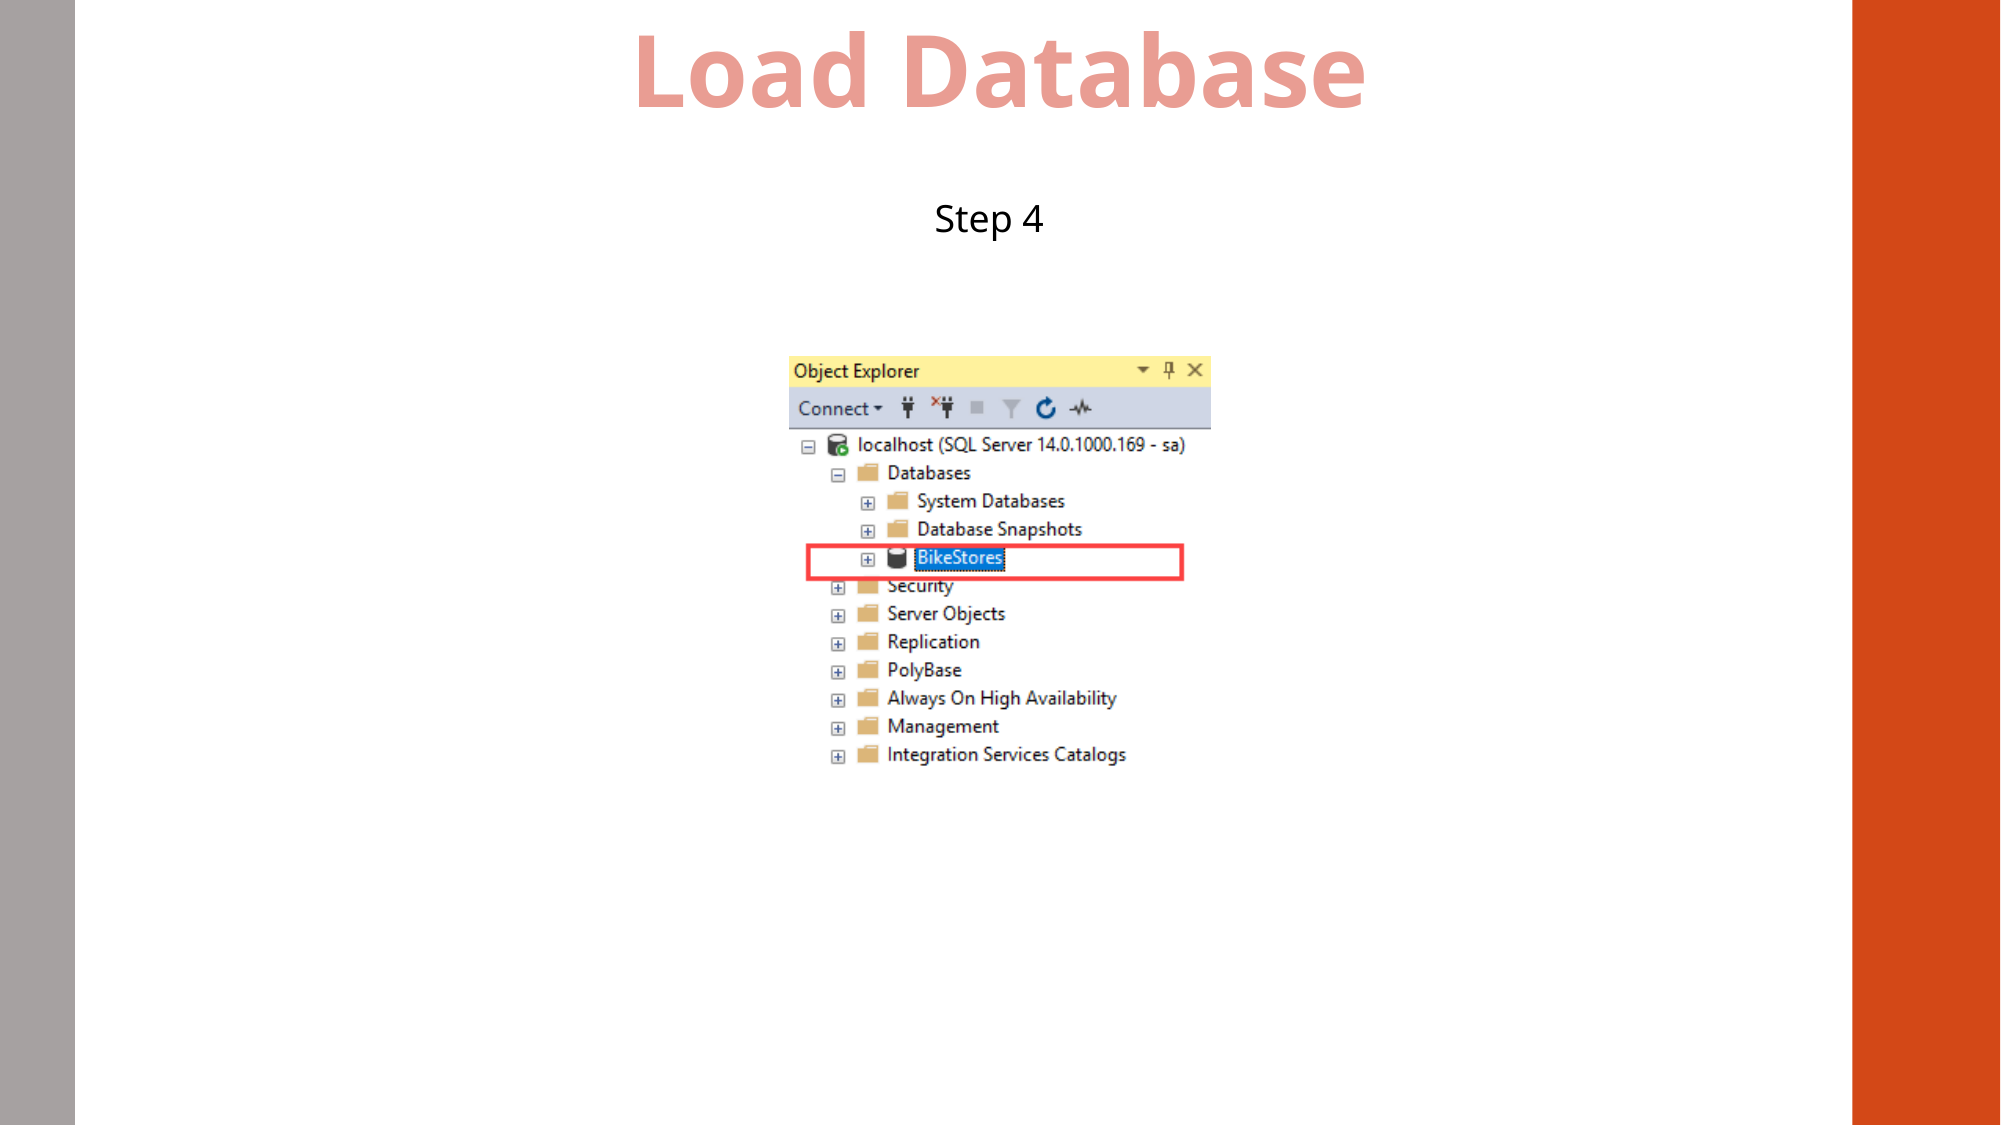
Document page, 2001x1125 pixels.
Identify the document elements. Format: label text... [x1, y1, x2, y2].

text_box Step 4 [919, 187, 1081, 248]
text_box Load Database [429, 0, 1570, 135]
picture [789, 356, 1211, 769]
